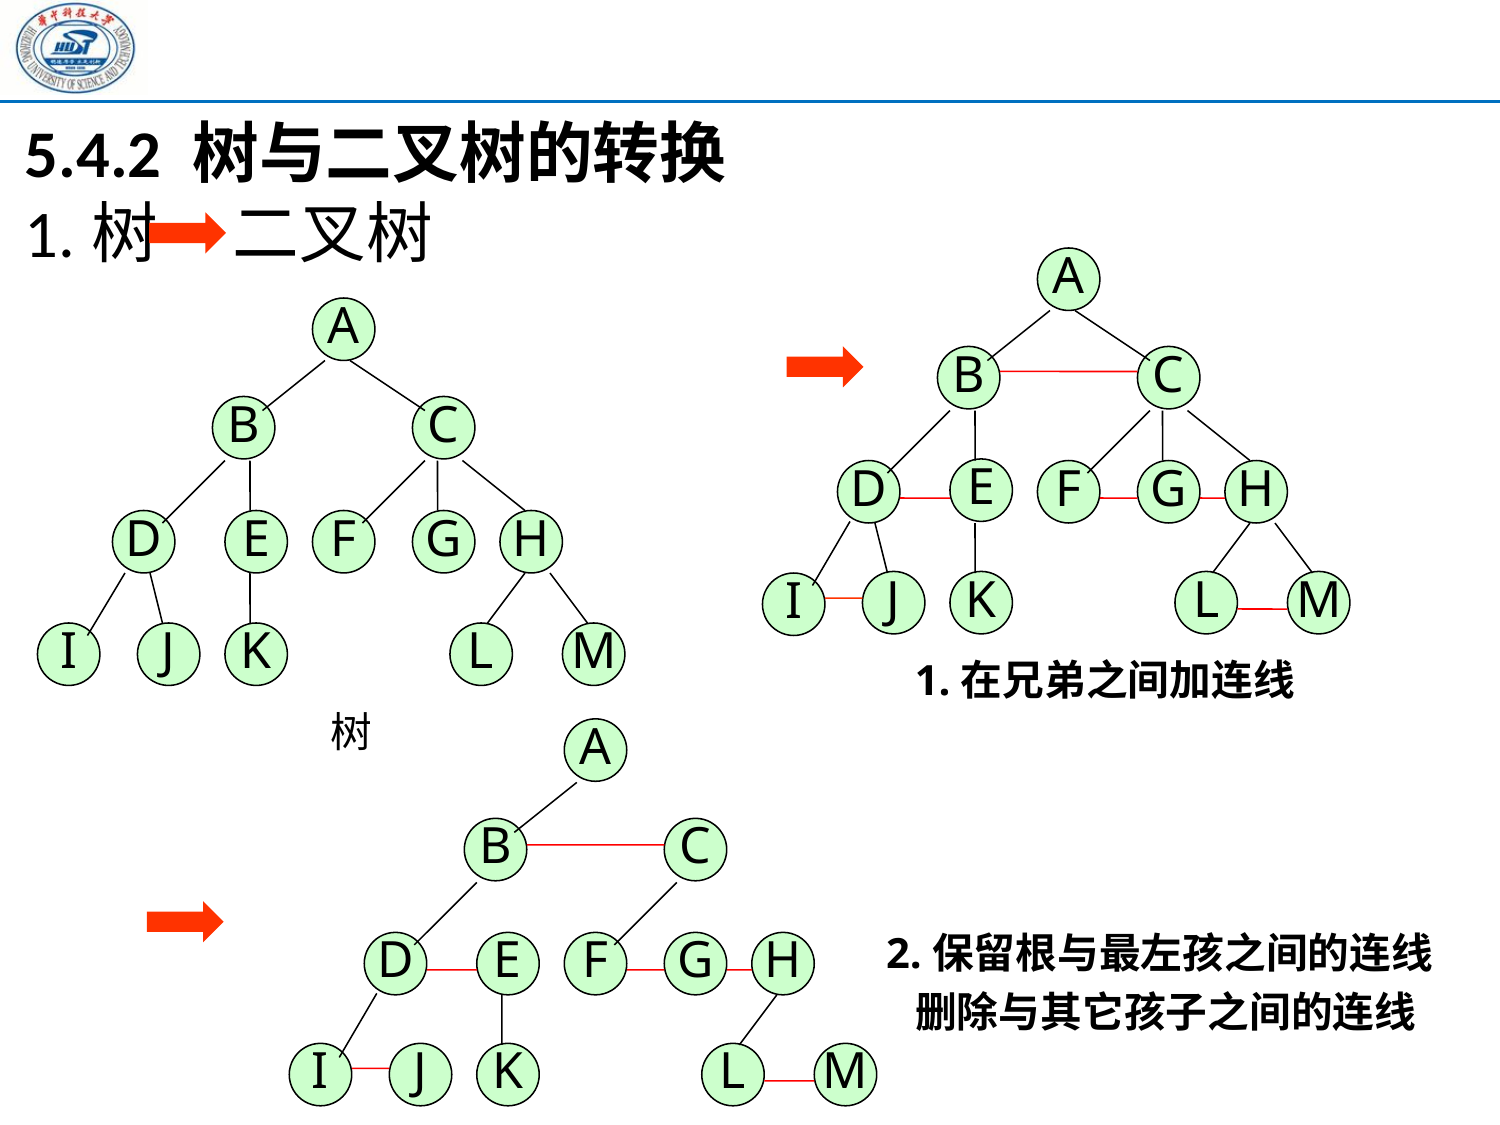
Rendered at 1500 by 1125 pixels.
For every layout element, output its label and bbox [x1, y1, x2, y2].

text_box [312, 460, 425, 573]
picture [0, 0, 148, 95]
text_box [289, 993, 452, 1106]
text_box [364, 882, 540, 1106]
text_box [937, 247, 1200, 409]
text_box [564, 718, 627, 782]
text_box [900, 646, 1376, 712]
text_box [549, 573, 625, 686]
text_box [871, 919, 1500, 1043]
text_box [112, 460, 226, 686]
text_box [37, 573, 125, 686]
text_box [315, 698, 388, 763]
text_box [564, 882, 877, 1106]
text_box [147, 903, 223, 941]
text_box [787, 348, 863, 386]
text_box [312, 297, 475, 459]
text_box [949, 523, 1013, 634]
text_box [1037, 410, 1350, 634]
text_box [762, 410, 1013, 636]
text_box [224, 460, 288, 686]
text_box [464, 782, 727, 881]
text_box [449, 460, 563, 686]
text_box [212, 360, 325, 459]
text_box [412, 460, 475, 573]
text_box [9, 103, 854, 254]
